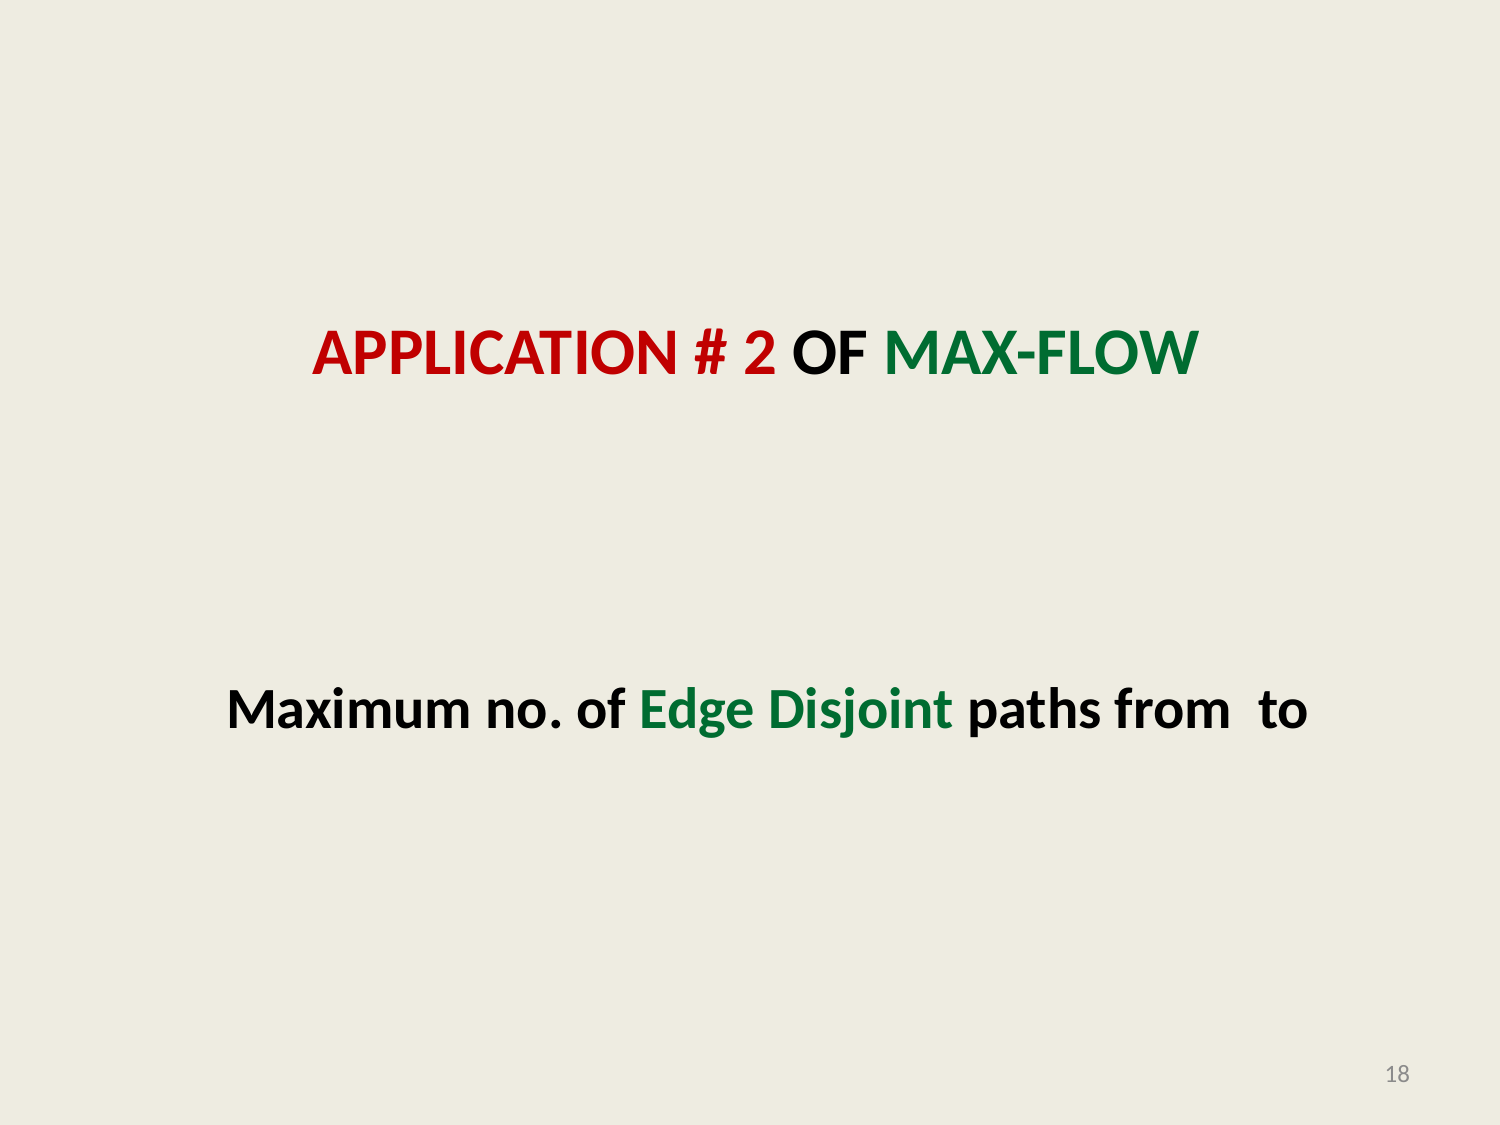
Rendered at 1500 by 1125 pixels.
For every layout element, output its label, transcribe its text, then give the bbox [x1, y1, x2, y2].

slide_number 18 [1074, 1042, 1425, 1103]
title Application # 2 of Max-Flow [118, 299, 1394, 524]
